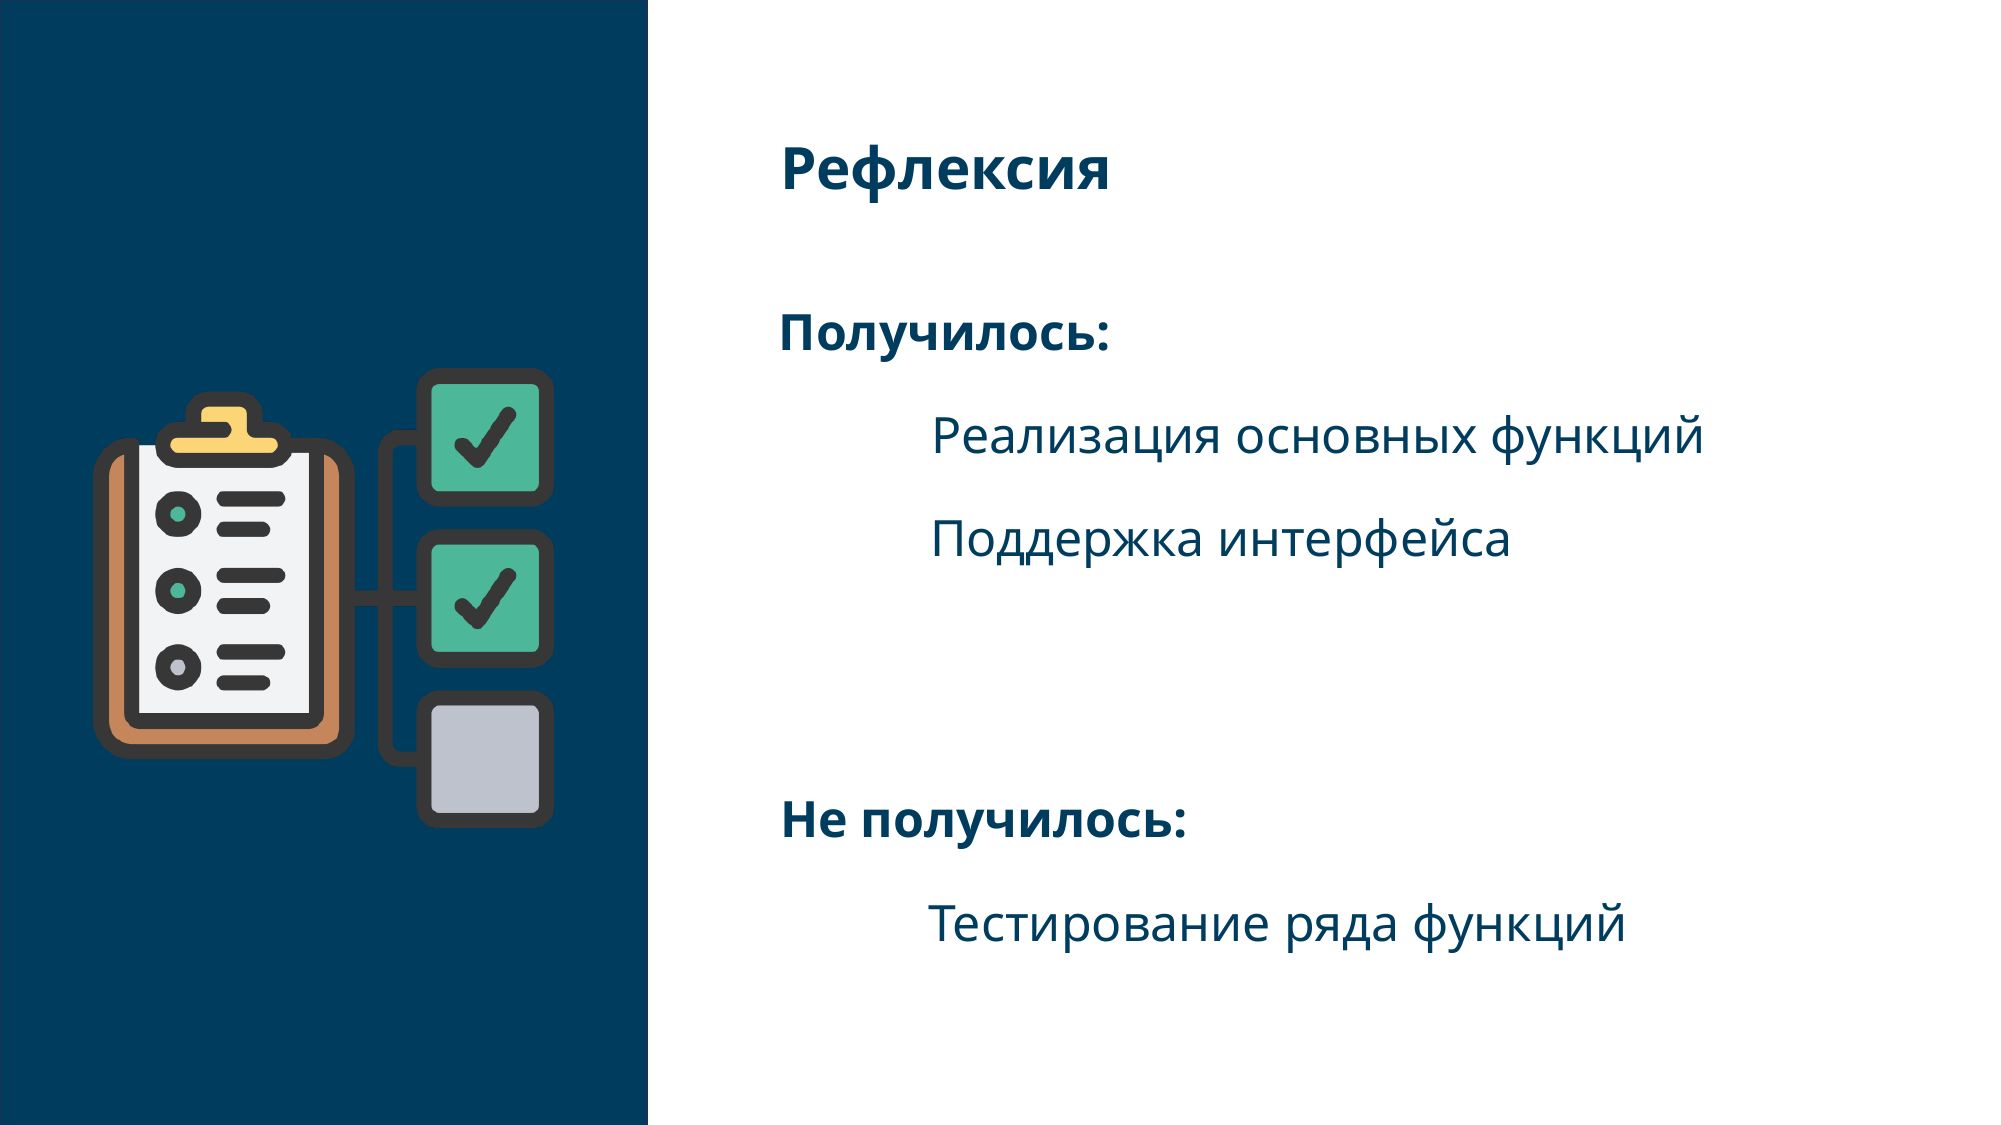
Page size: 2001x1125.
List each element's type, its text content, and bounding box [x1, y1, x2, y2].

text_box [0, 0, 648, 1125]
text_box Рефлексия [765, 123, 1167, 209]
text_box Получилось: [763, 292, 1884, 368]
picture [93, 368, 554, 828]
text_box Поддержка интерфейса [765, 499, 1885, 575]
text_box Не получилось: [765, 779, 1885, 855]
text_box Тестирование ряда функций [764, 884, 1885, 959]
text_box Реализация основных функций [766, 395, 1886, 471]
